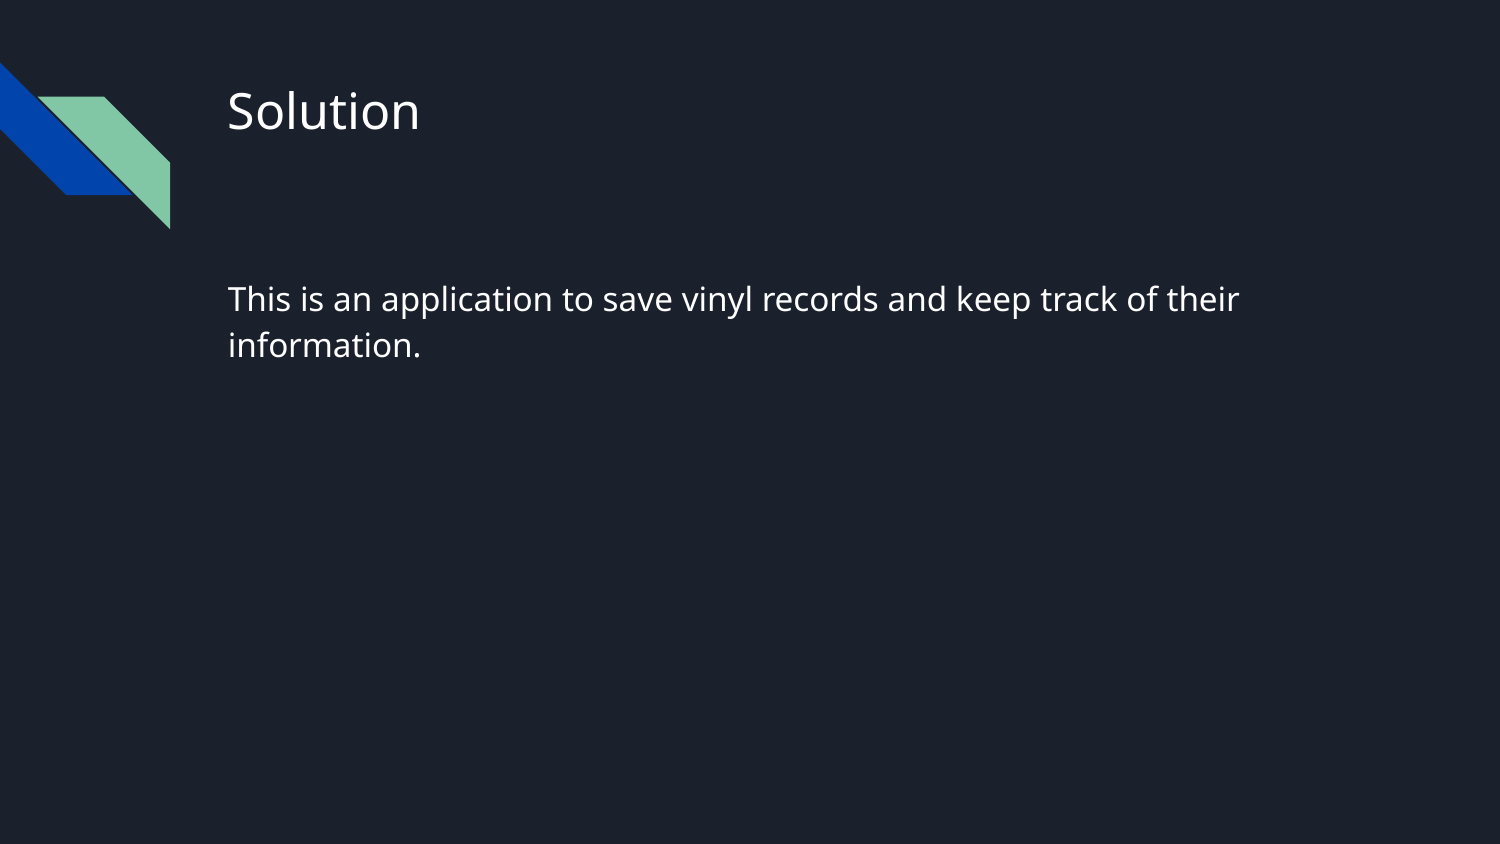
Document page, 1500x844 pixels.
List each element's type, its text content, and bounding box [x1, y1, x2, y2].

list This is an application to save vinyl records and keep track of their information. [212, 257, 1368, 735]
title Solution [212, 64, 1368, 215]
